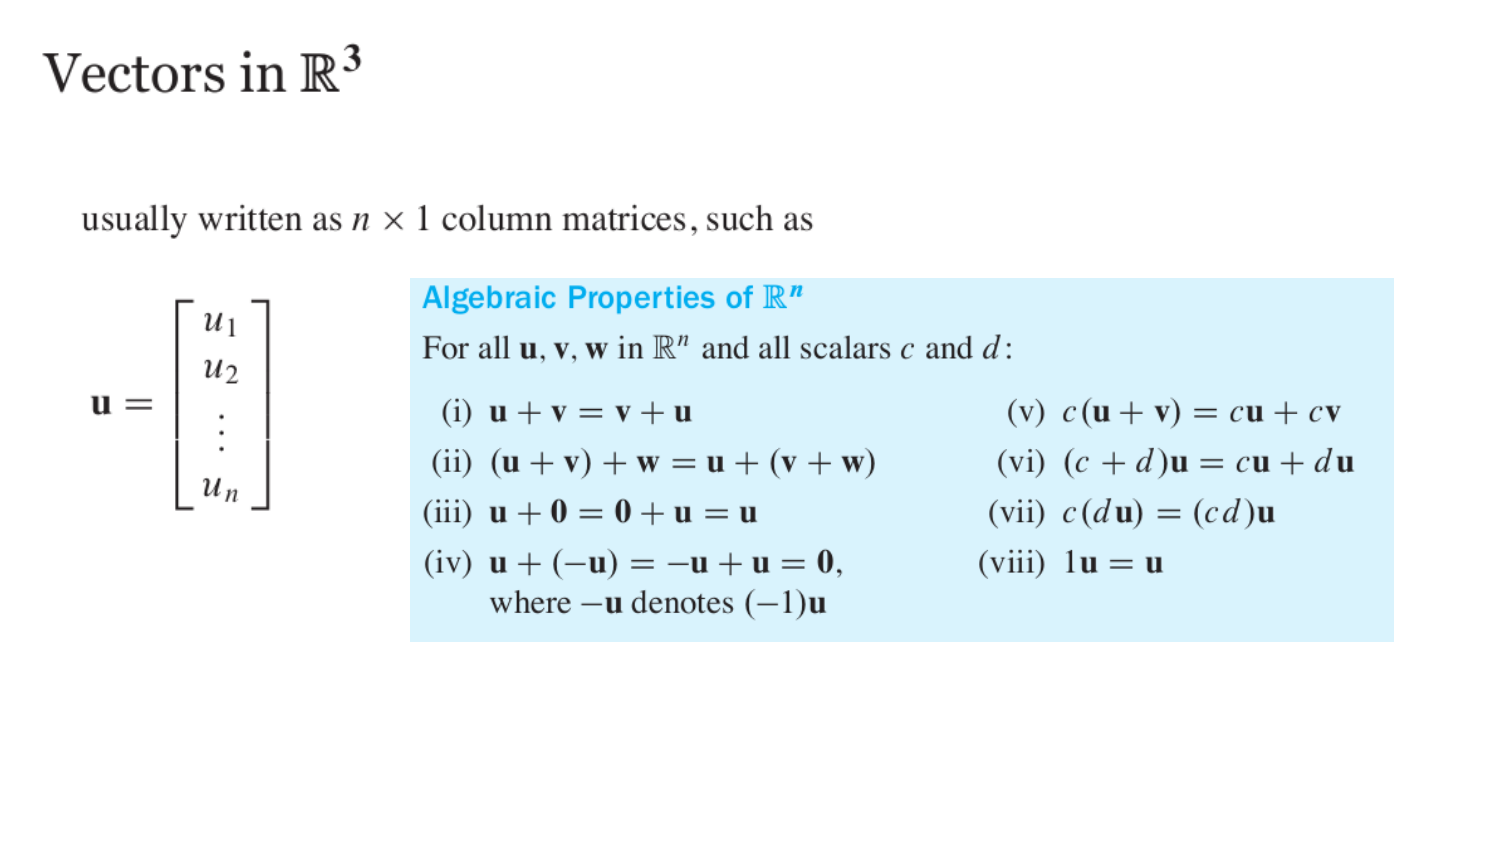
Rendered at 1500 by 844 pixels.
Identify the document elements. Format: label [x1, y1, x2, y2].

picture [14, 24, 592, 120]
picture [76, 194, 838, 243]
picture [76, 289, 338, 524]
picture [409, 278, 1394, 642]
